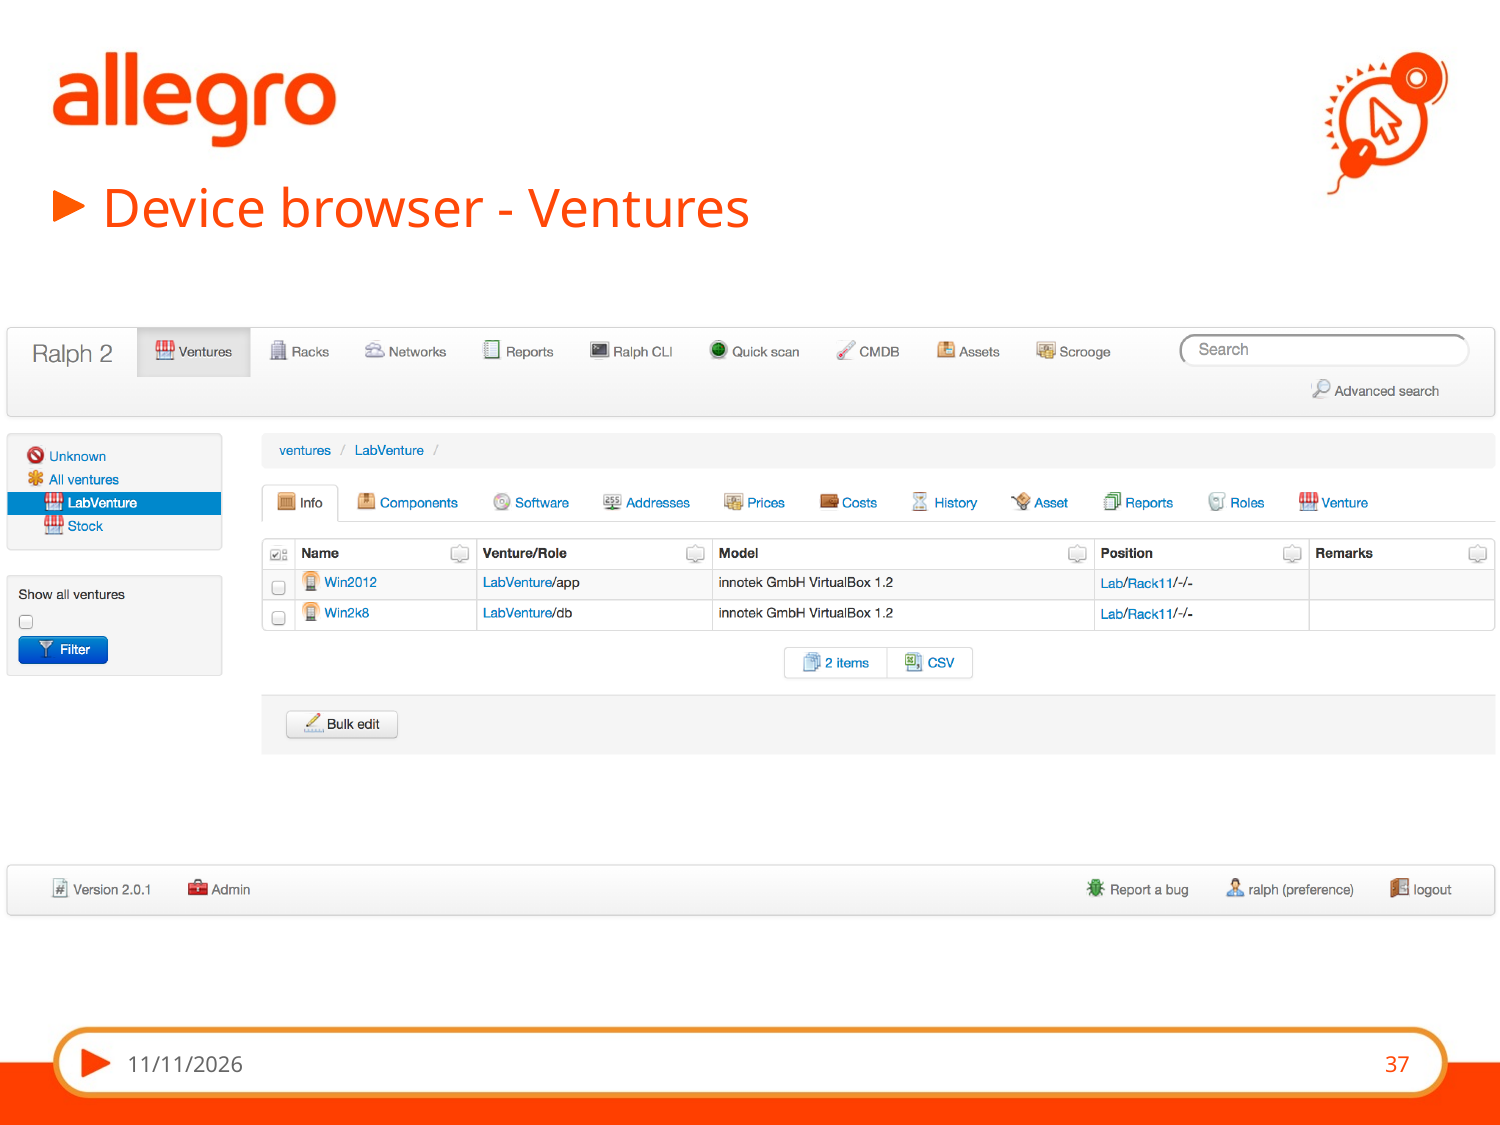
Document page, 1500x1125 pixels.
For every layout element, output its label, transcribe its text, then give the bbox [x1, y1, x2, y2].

picture [0, 0, 1500, 1125]
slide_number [112, 1030, 425, 1100]
title Device browser - Ventures [53, 158, 1447, 254]
slide_number 37 [1074, 1030, 1425, 1100]
